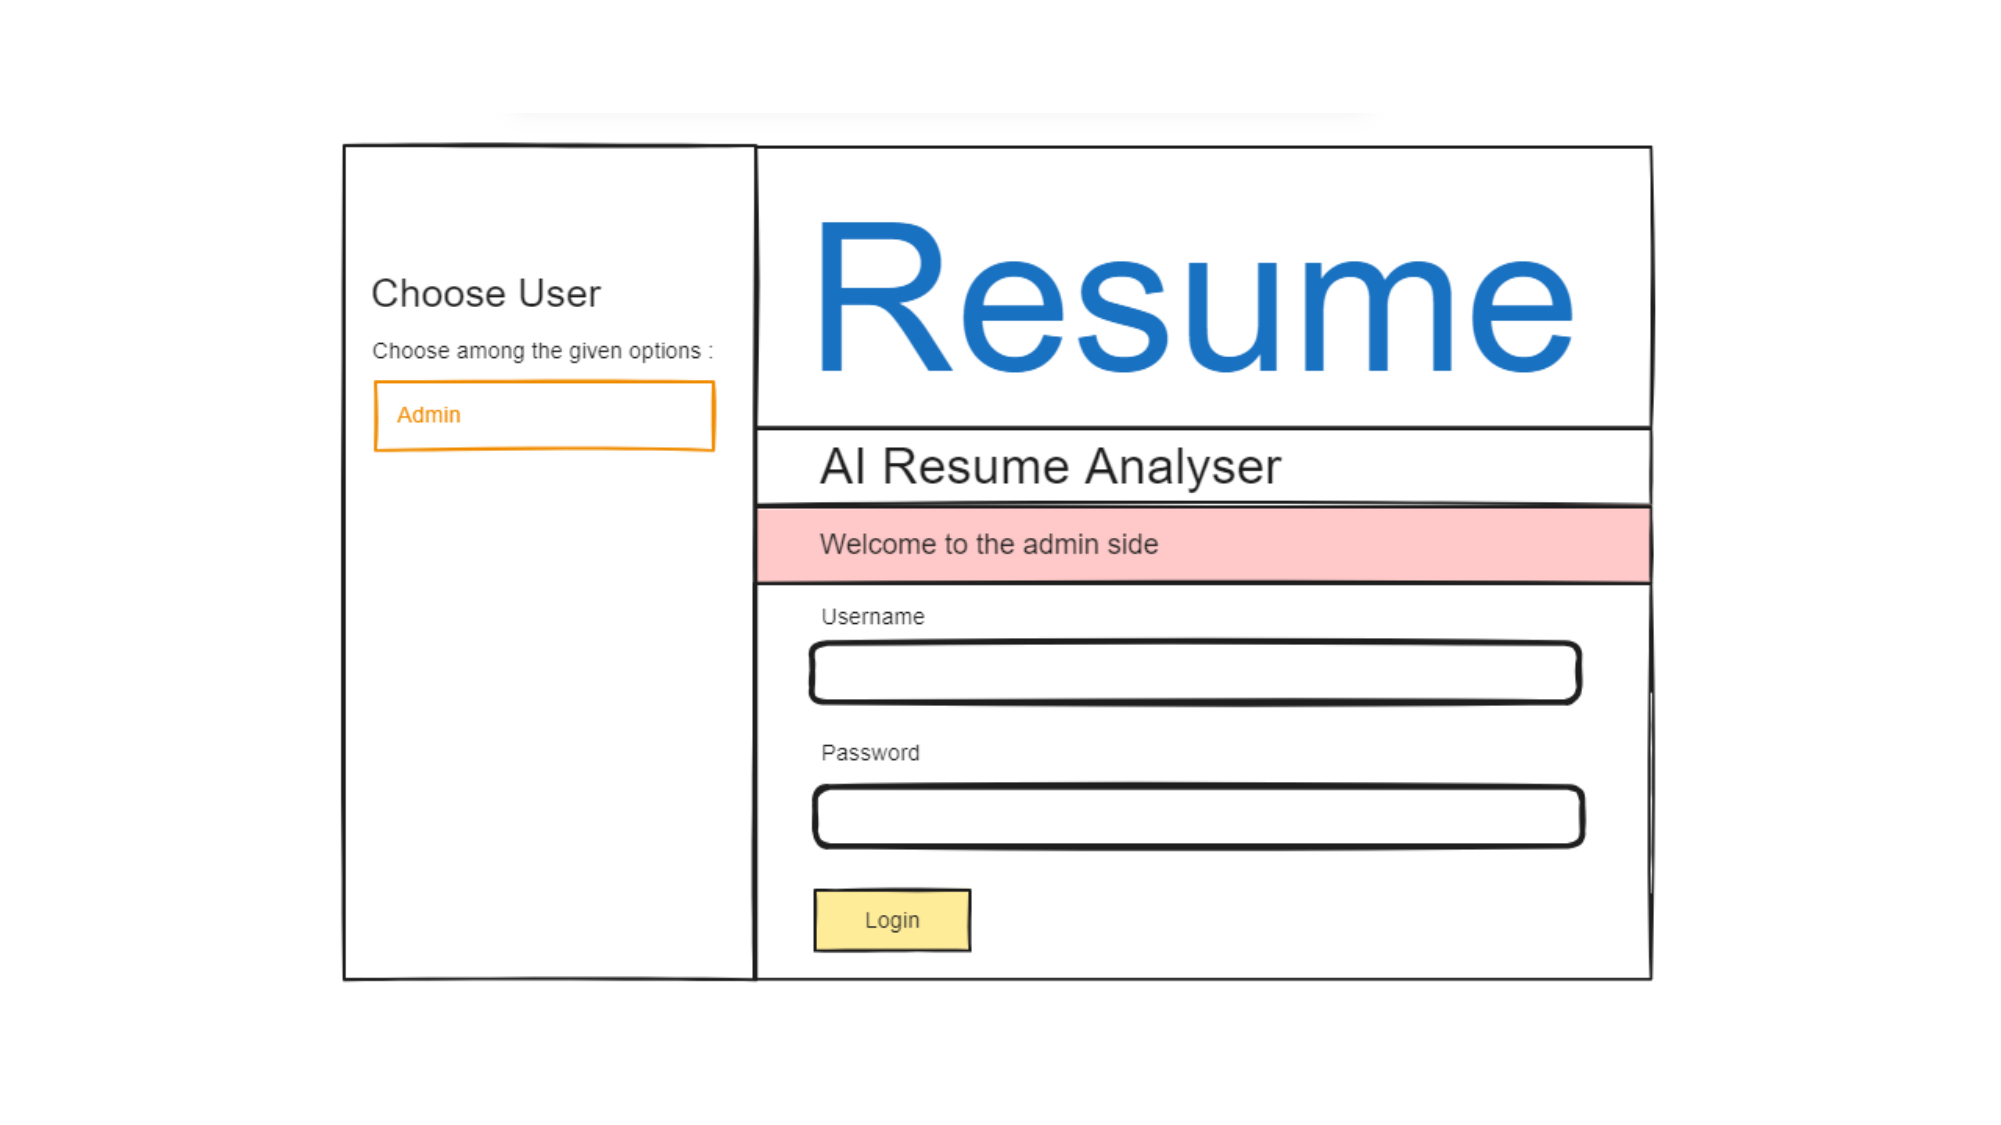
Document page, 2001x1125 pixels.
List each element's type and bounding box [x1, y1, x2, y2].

picture [296, 113, 1704, 1011]
